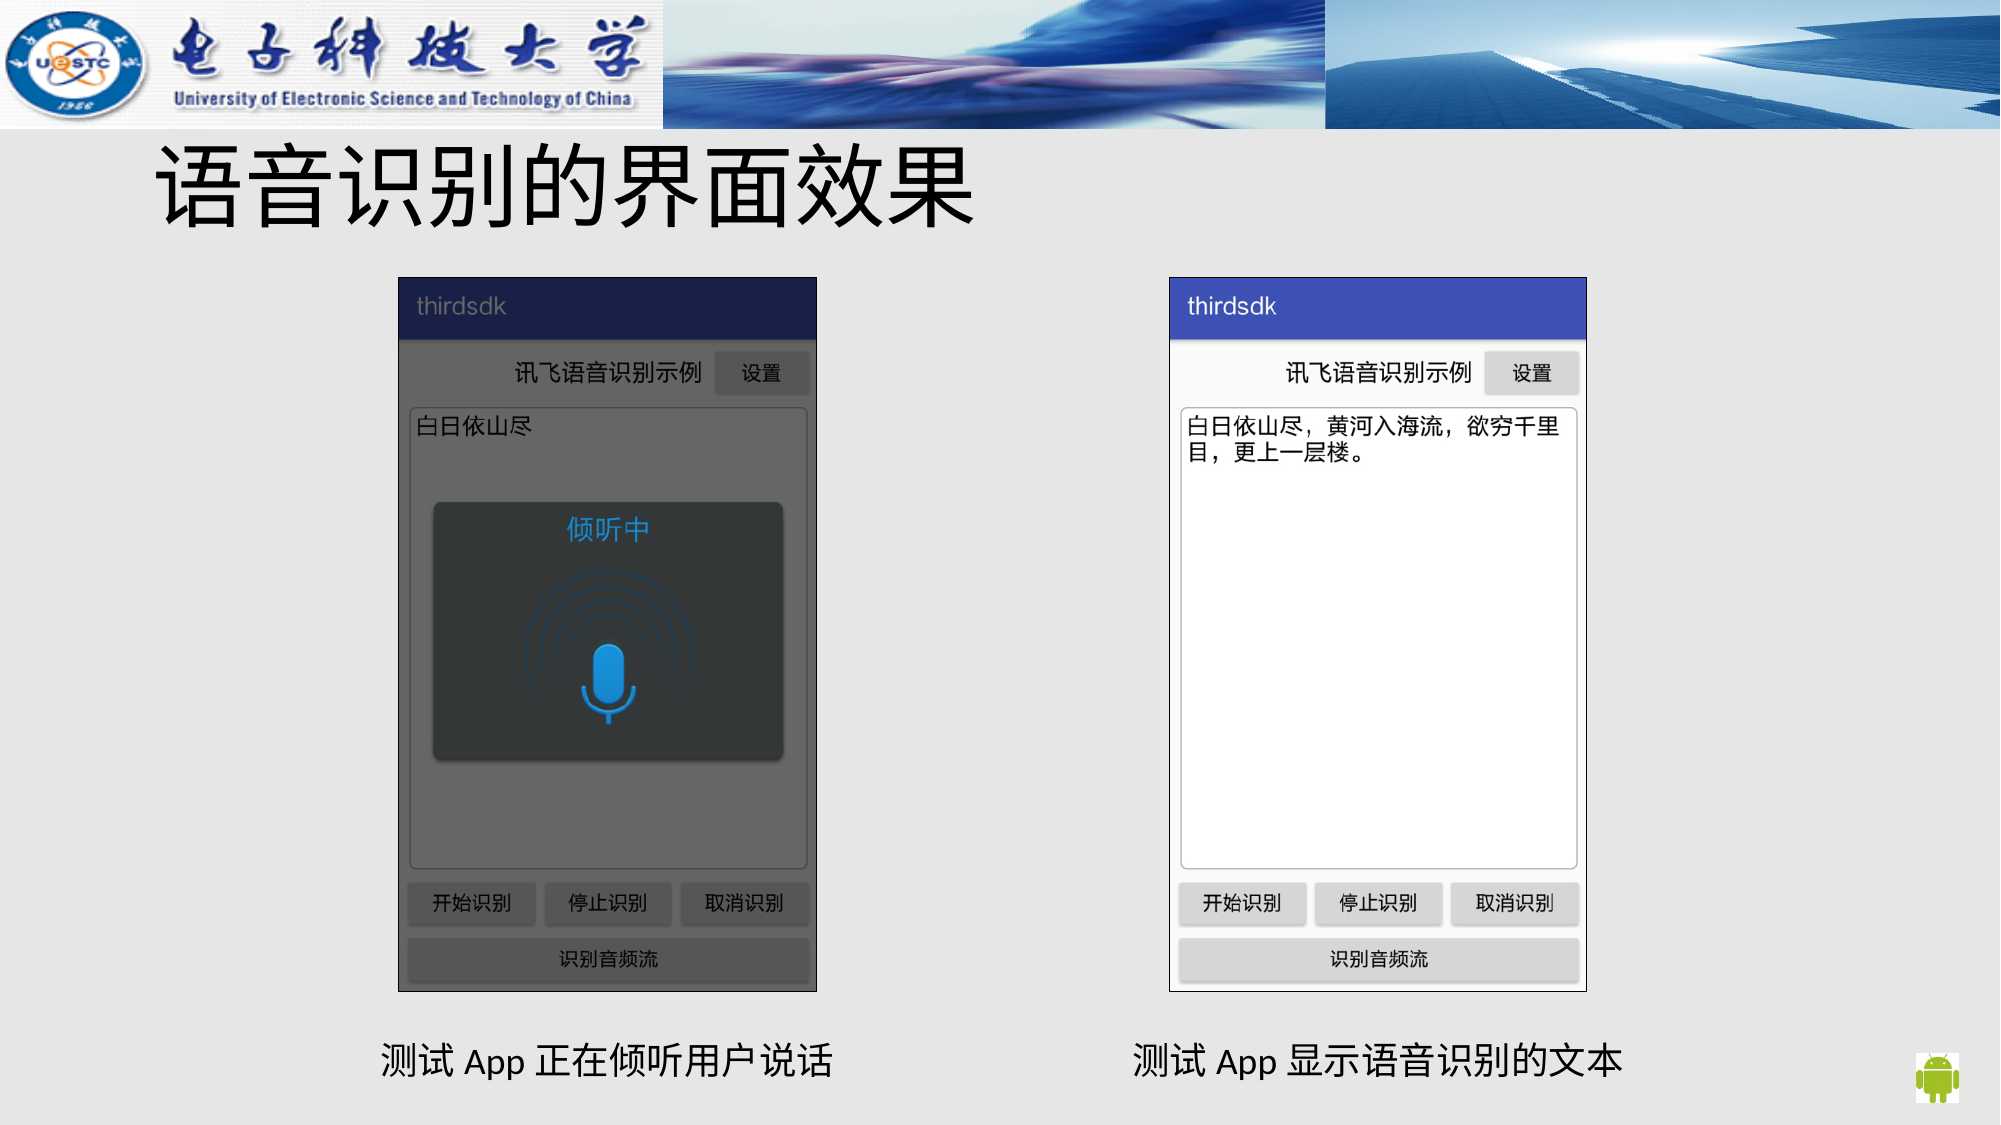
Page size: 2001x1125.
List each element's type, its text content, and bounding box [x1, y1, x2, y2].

text_box 测试App正在倾听用户说话 [365, 1030, 850, 1090]
picture [1169, 277, 1587, 992]
text_box 测试App显示语音识别的文本 [1117, 1030, 1639, 1090]
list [398, 277, 817, 992]
title 语音识别的界面效果 [137, 81, 1863, 300]
picture [1916, 1053, 1959, 1103]
picture [0, 0, 2000, 129]
